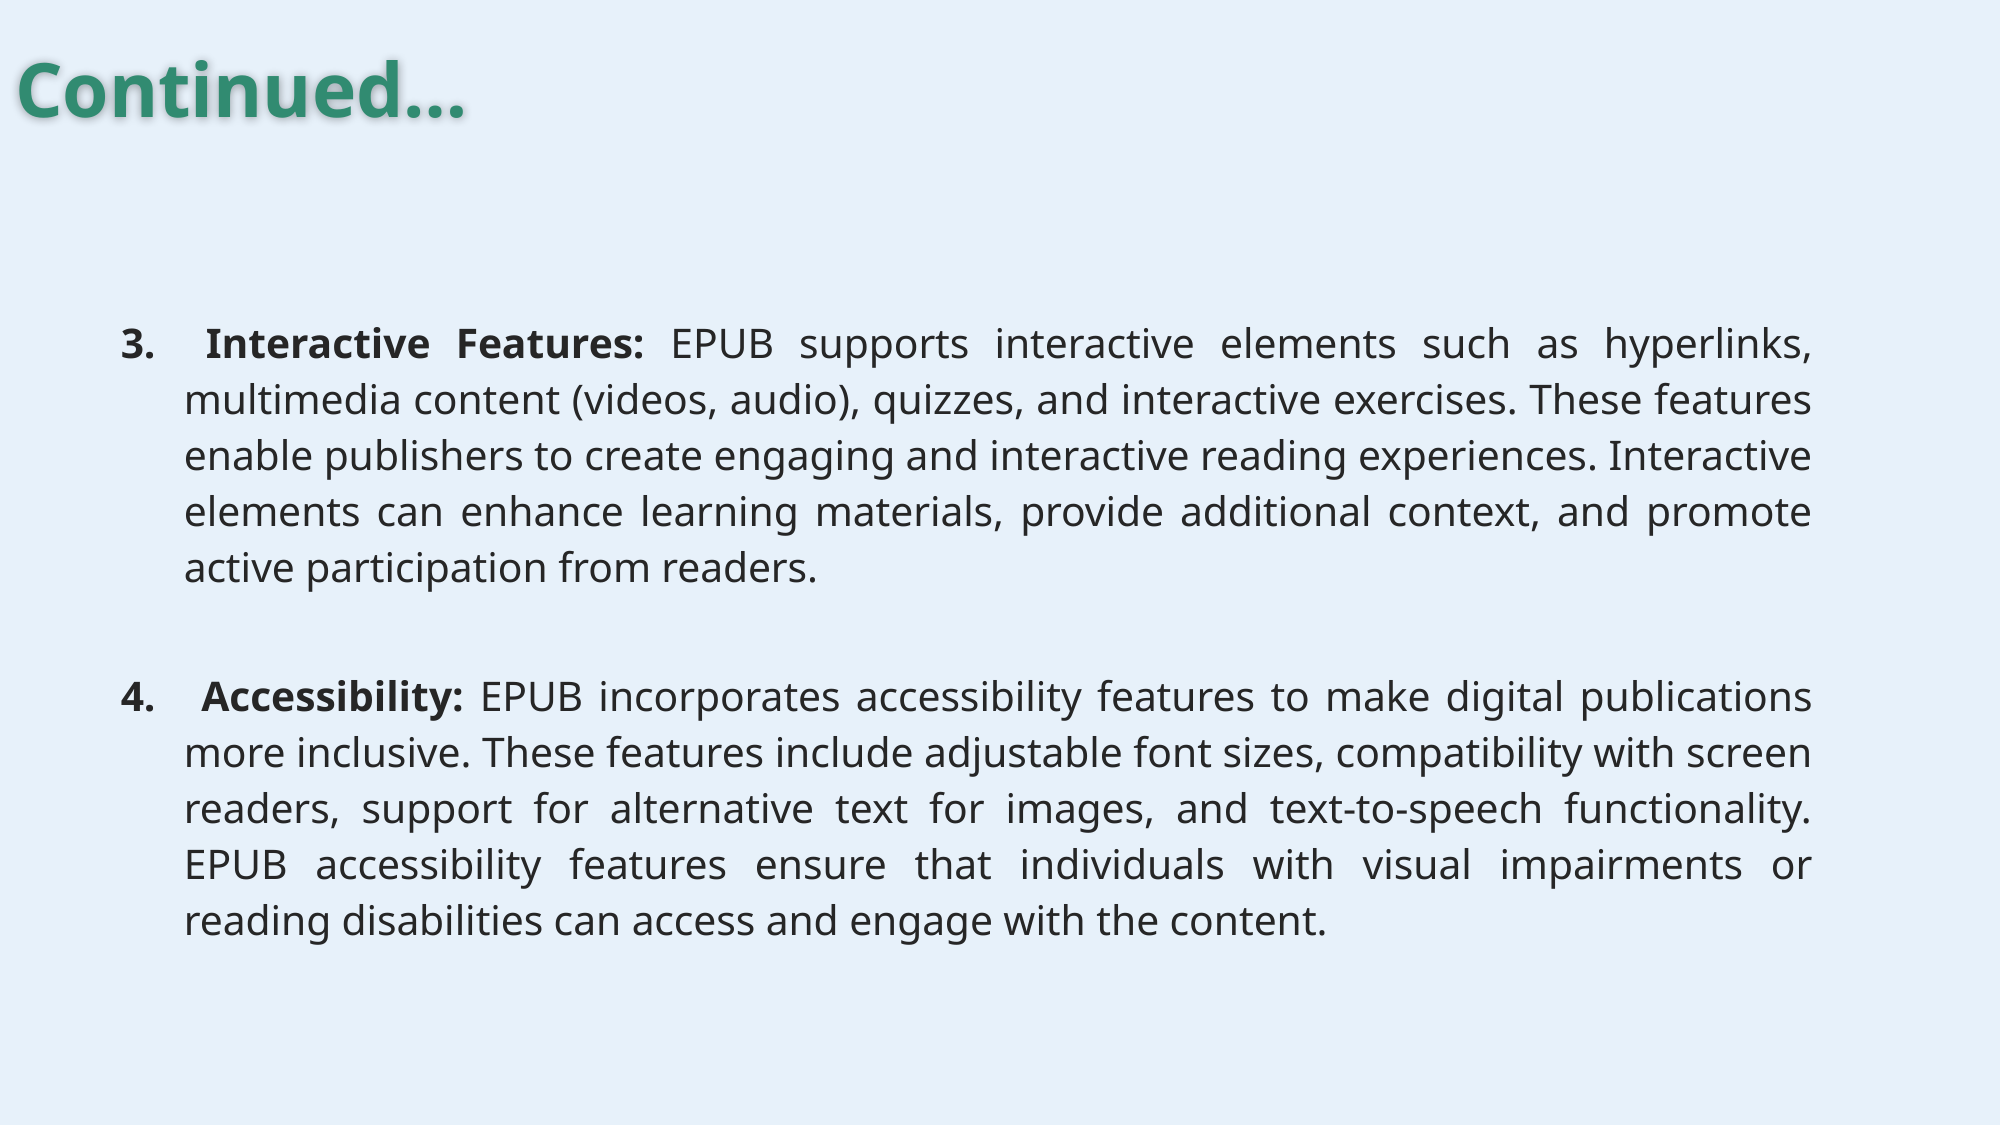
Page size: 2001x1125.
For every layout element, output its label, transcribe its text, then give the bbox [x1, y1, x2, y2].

title Continued… [0, 0, 594, 188]
list 3. Interactive Features: EPUB supports interactive elements such as hyperlinks, multimedia content (videos, audio), quizzes, and interactive exercises. These features enable publishers to create engaging and interactive reading experiences. Interactive elements can enhance learning materials, provide additional context, and promote active participation from readers. 4. Accessibility: EPUB incorporates accessibility features to make digital publications more inclusive. These features include adjustable font sizes, compatibility with screen readers, support for alternative text for images, and text-to-speech functionality. EPUB accessibility features ensure that individuals with visual impairments or reading disabilities can access and engage with the content. [105, 302, 1830, 963]
